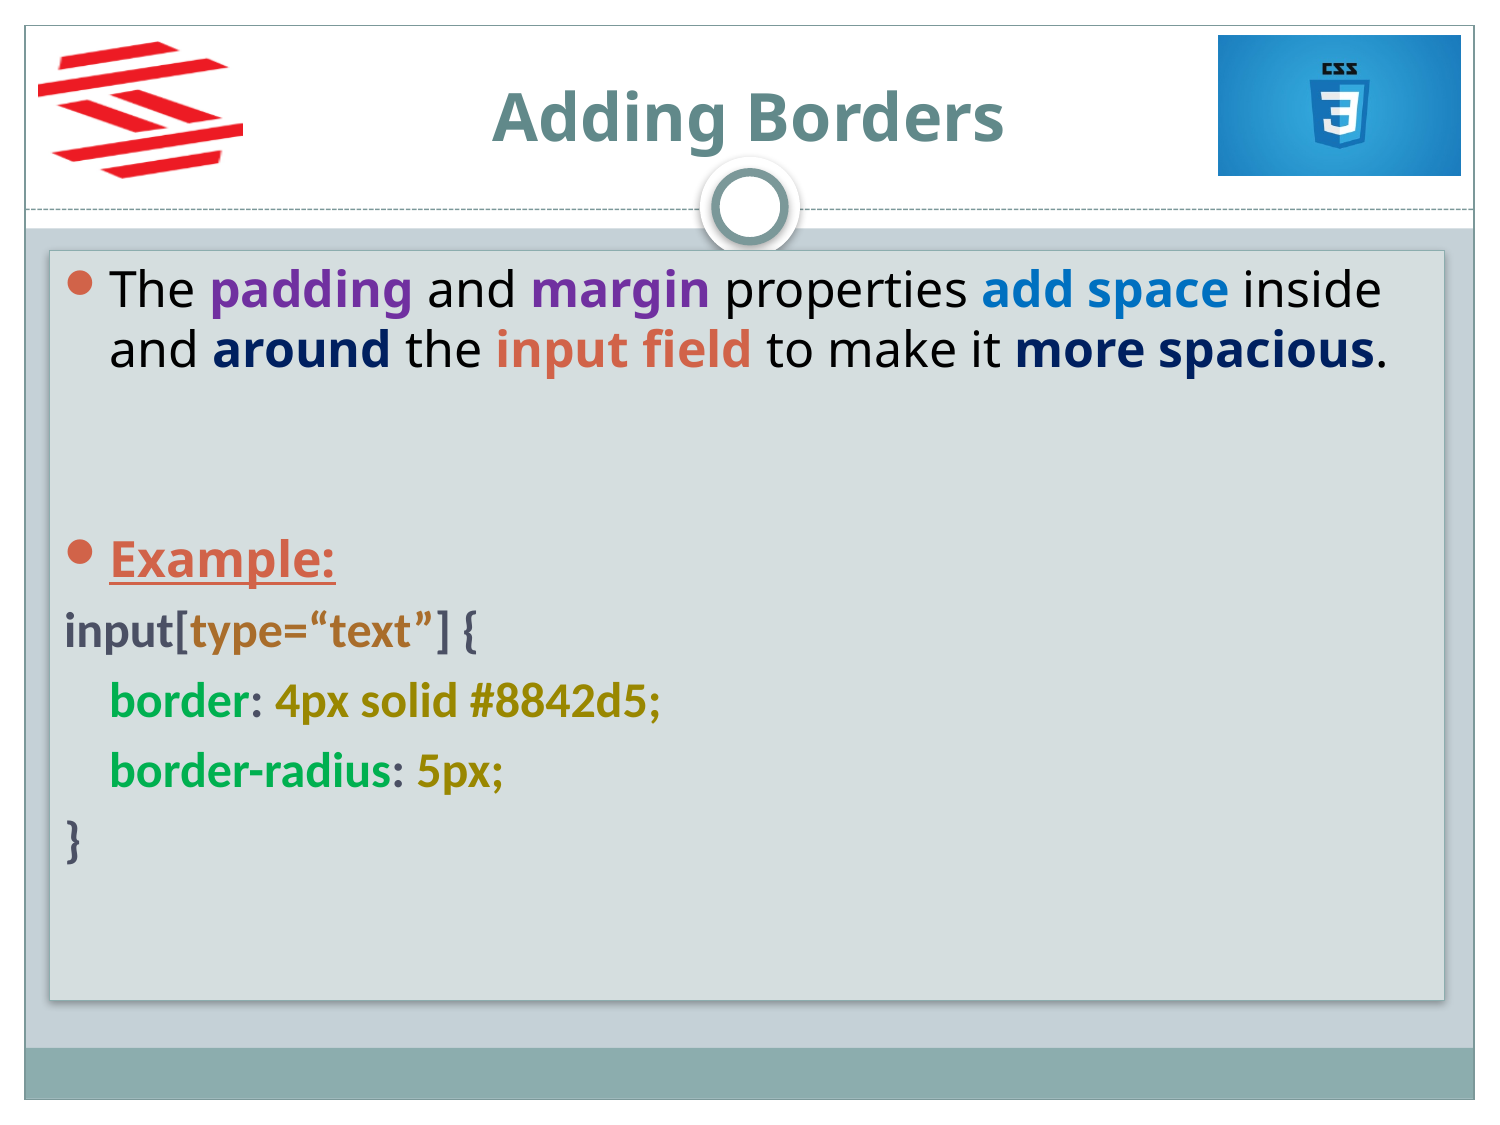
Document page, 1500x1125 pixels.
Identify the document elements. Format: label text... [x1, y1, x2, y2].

list The padding and margin properties add space inside and around the input field to make it more spacious. Example: input[type=“text”] { border: 4px solid #8842d5; border-radius: 5px; } [49, 250, 1445, 1001]
picture [37, 40, 243, 185]
picture [1218, 34, 1462, 176]
title Adding Borders [237, 37, 1213, 162]
